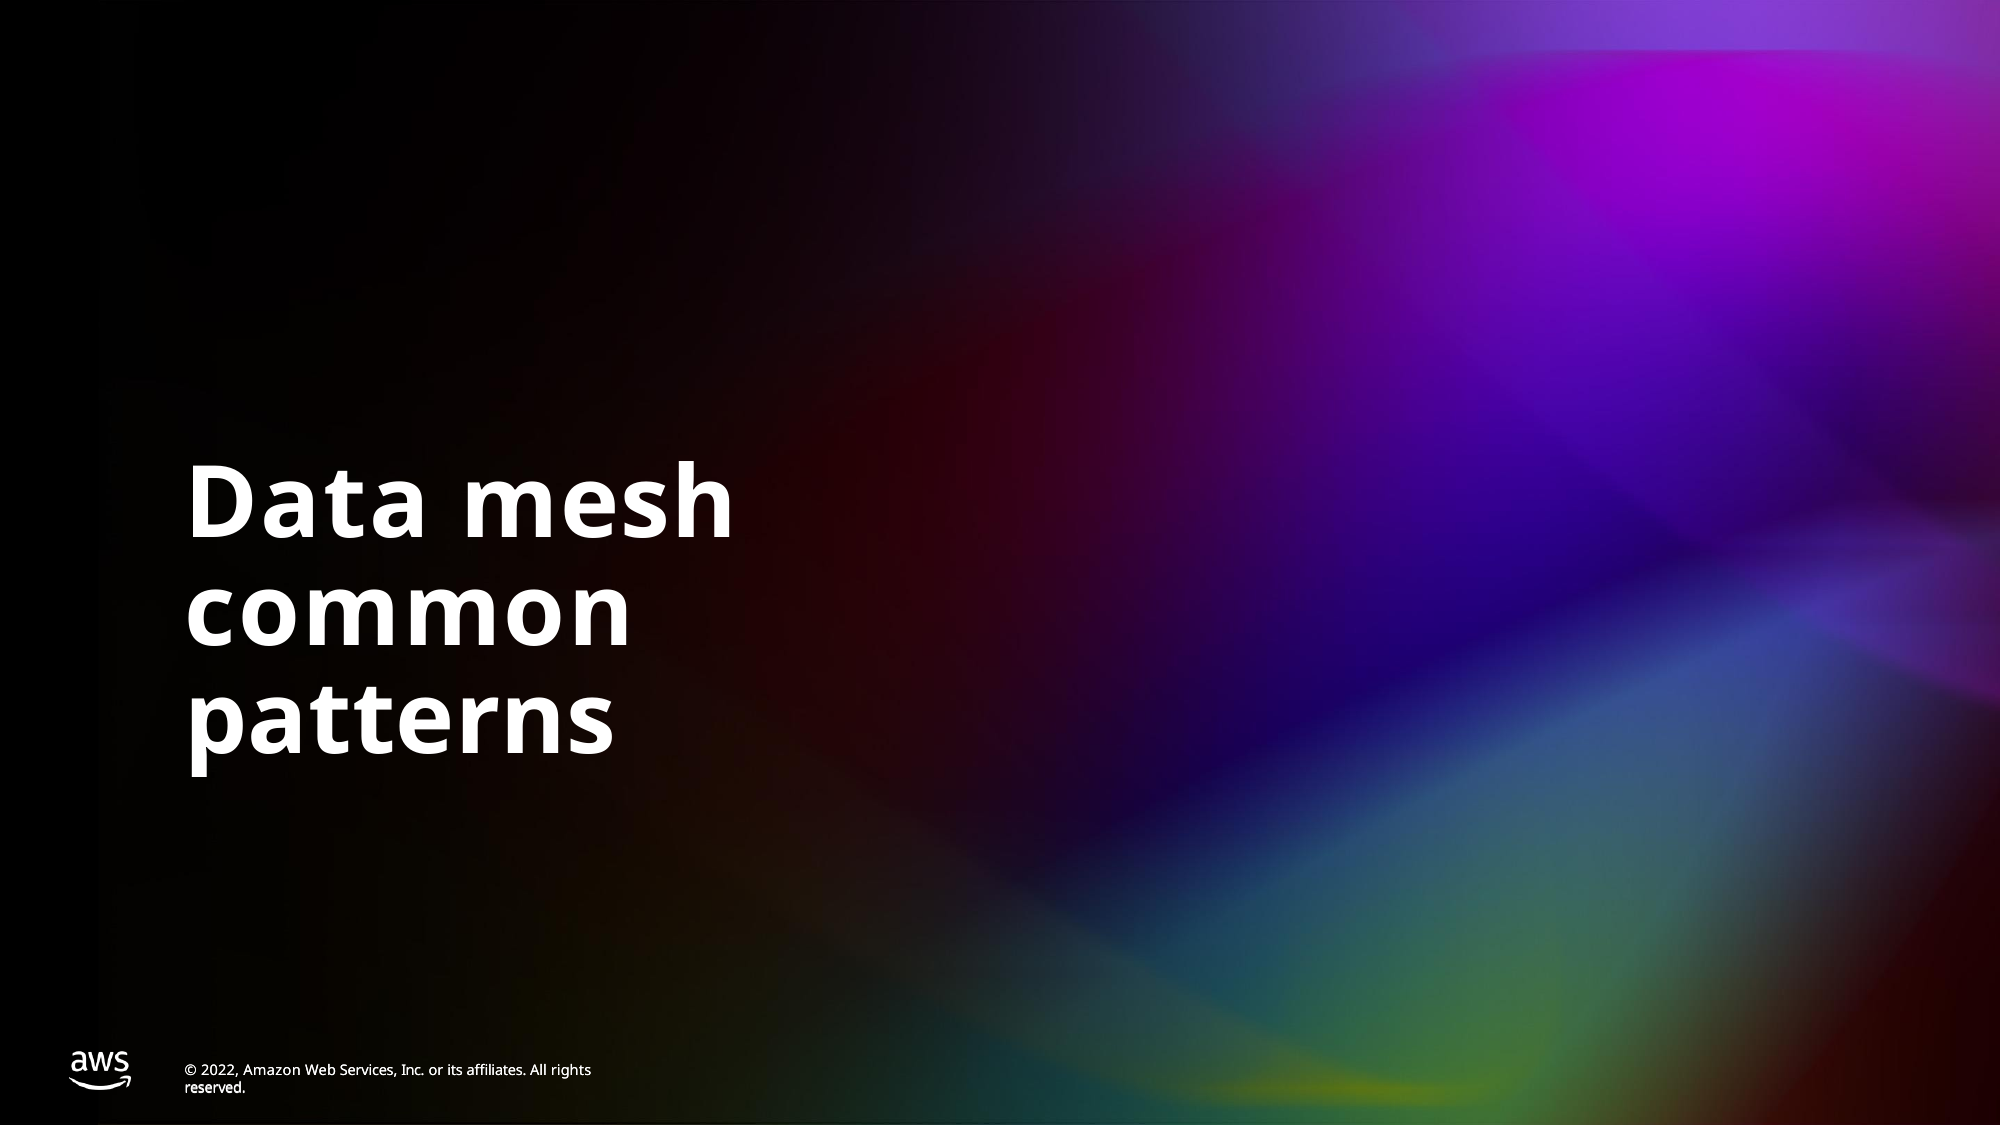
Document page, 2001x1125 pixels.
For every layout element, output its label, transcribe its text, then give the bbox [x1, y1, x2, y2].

title Data mesh common patterns [182, 433, 1019, 774]
footer © 2022, Amazon Web Services, Inc. or its affiliates. All rights reserved. [182, 1059, 649, 1125]
picture [0, 0, 2000, 1125]
